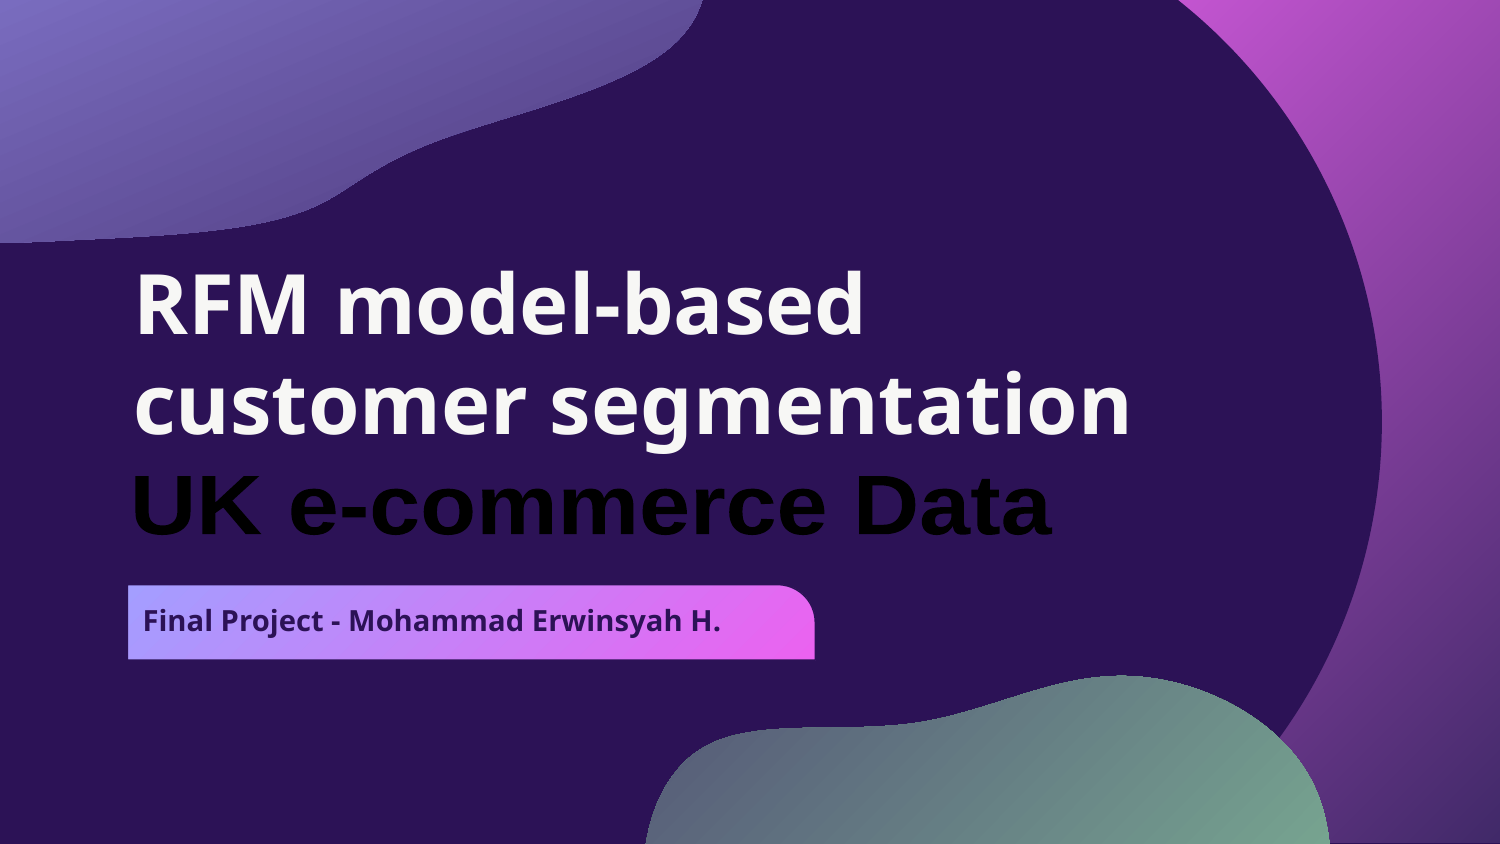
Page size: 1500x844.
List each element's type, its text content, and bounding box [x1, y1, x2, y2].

subtitle Final Project - Mohammad Erwinsyah H. [127, 587, 747, 658]
title RFM model-based customer segmentation [118, 126, 1195, 577]
text_box [127, 584, 816, 661]
